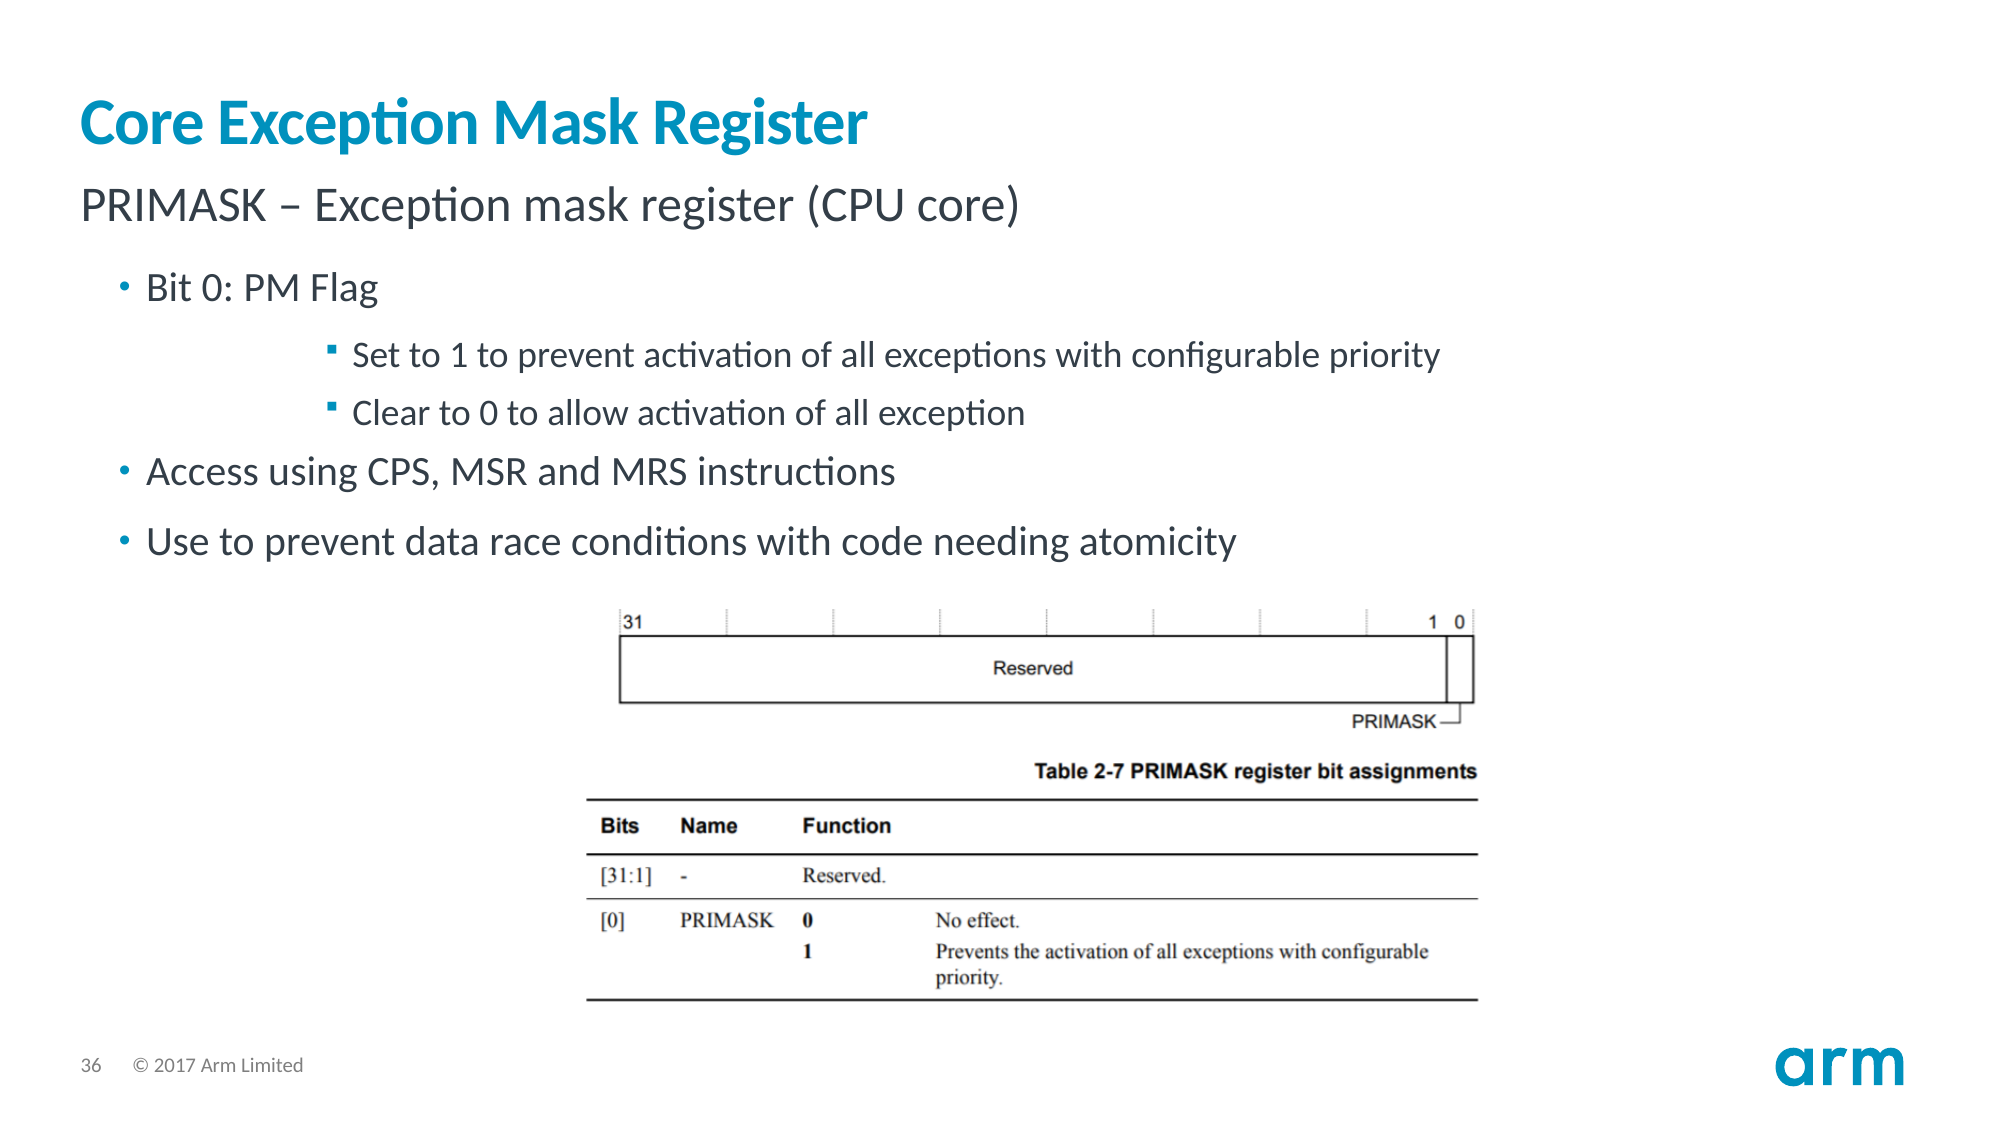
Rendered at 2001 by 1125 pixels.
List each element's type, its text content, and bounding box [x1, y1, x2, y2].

title Core Exception Mask Register [80, 48, 1915, 158]
list PRIMASK – Exception mask register (CPU core) Bit 0: PM Flag Set to 1 to prevent activation of all exceptions with configurable priority Clear to 0 to allow activation of all exception Access using CPS, MSR and MRS instructions Use to prevent data race conditions with code needing atomicity [80, 178, 1853, 686]
picture [565, 606, 1499, 1020]
